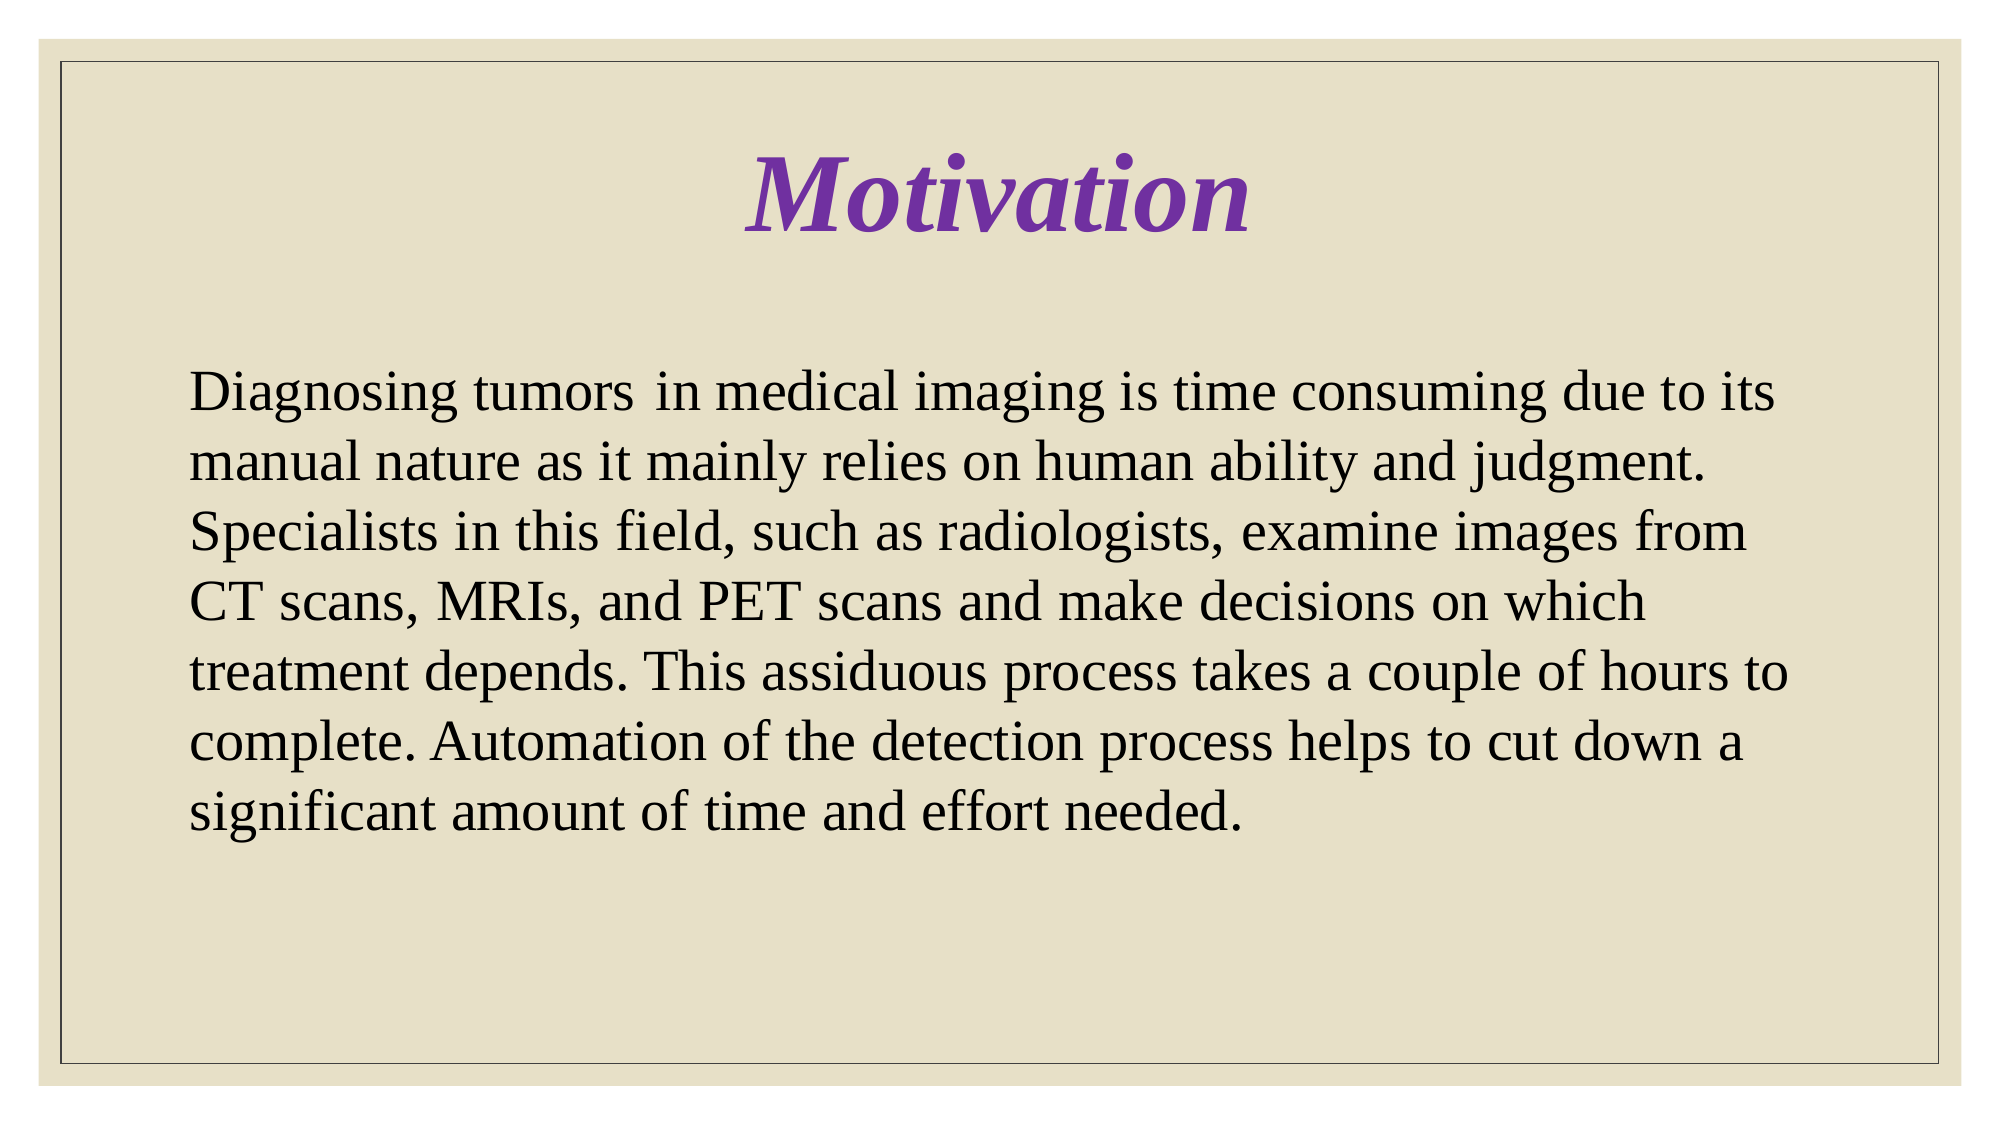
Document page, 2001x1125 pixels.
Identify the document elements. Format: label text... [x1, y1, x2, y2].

list Diagnosing tumors in medical imaging is time consuming due to its manual nature as it mainly relies on human ability and judgment. Specialists in this field, such as radiologists, examine images from CT scans, MRIs, and PET scans and make decisions on which treatment depends. This assiduous process takes a couple of hours to complete. Automation of the detection process helps to cut down a significant amount of time and effort needed. [174, 345, 1825, 990]
title Motivation [174, 105, 1825, 331]
